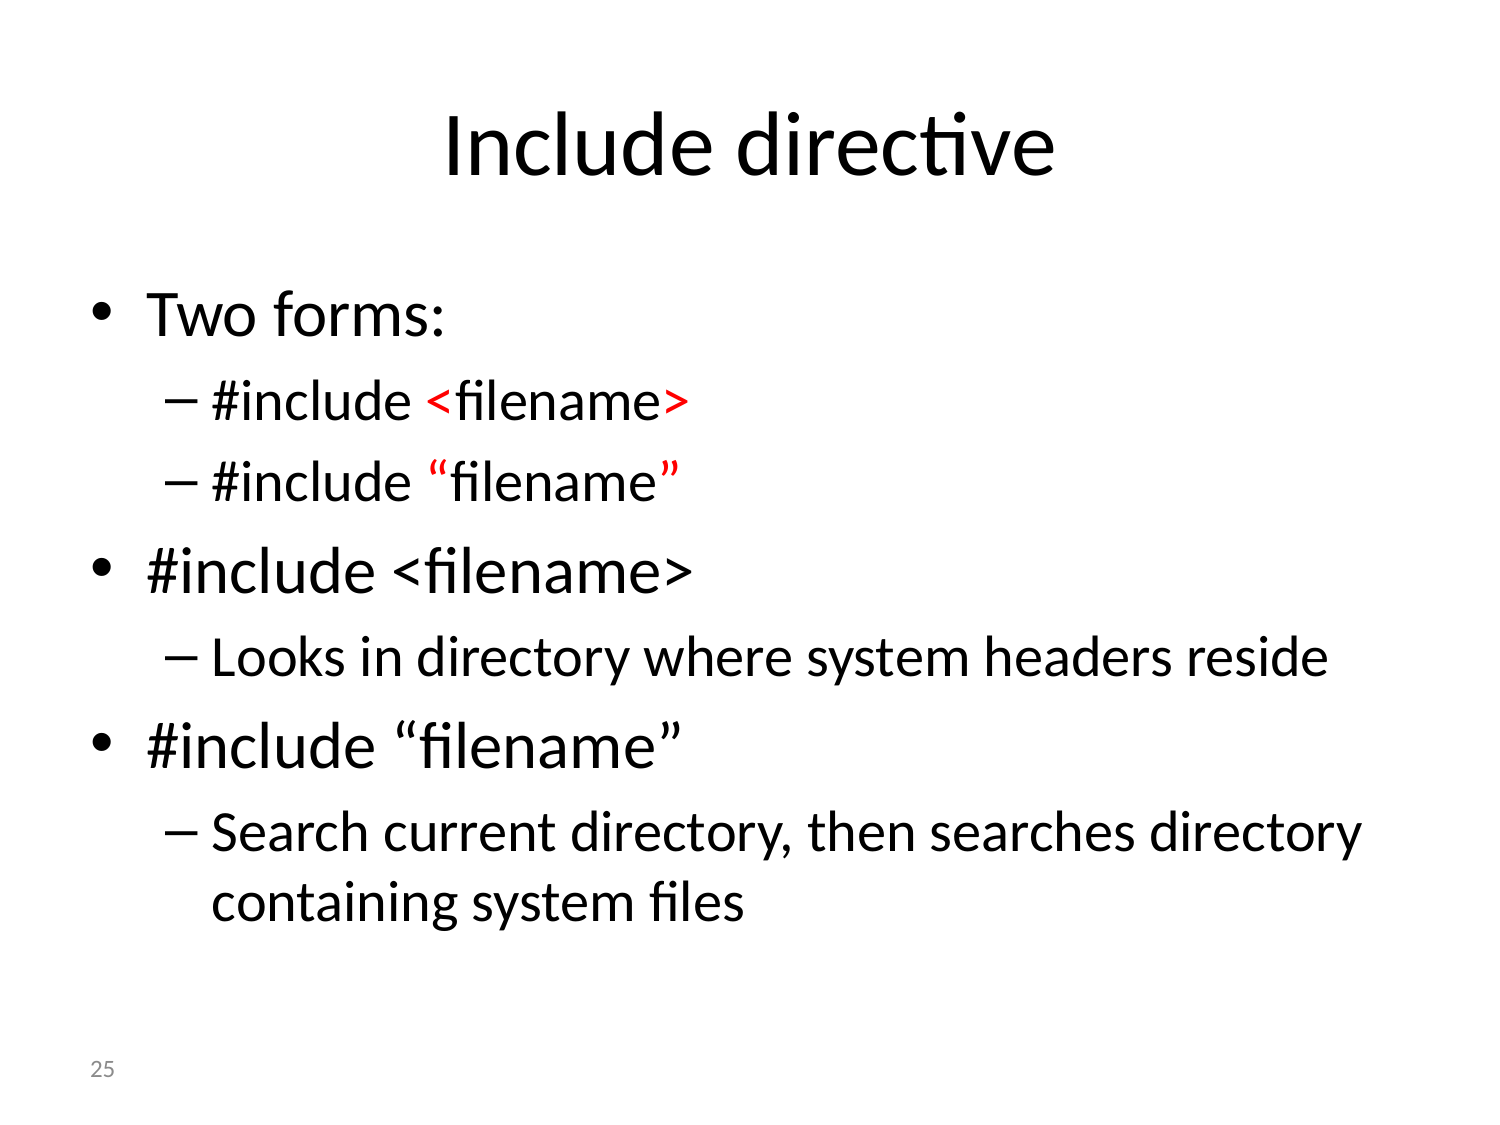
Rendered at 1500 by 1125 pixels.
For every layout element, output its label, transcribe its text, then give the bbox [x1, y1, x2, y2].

title Include directive [75, 45, 1425, 233]
slide_number 25 [75, 1037, 425, 1098]
list Two forms: #include <filename> #include “filename” #include <filename> Looks in directory where system headers reside #include “filename” Search current directory, then searches directory containing system files [75, 262, 1425, 1005]
